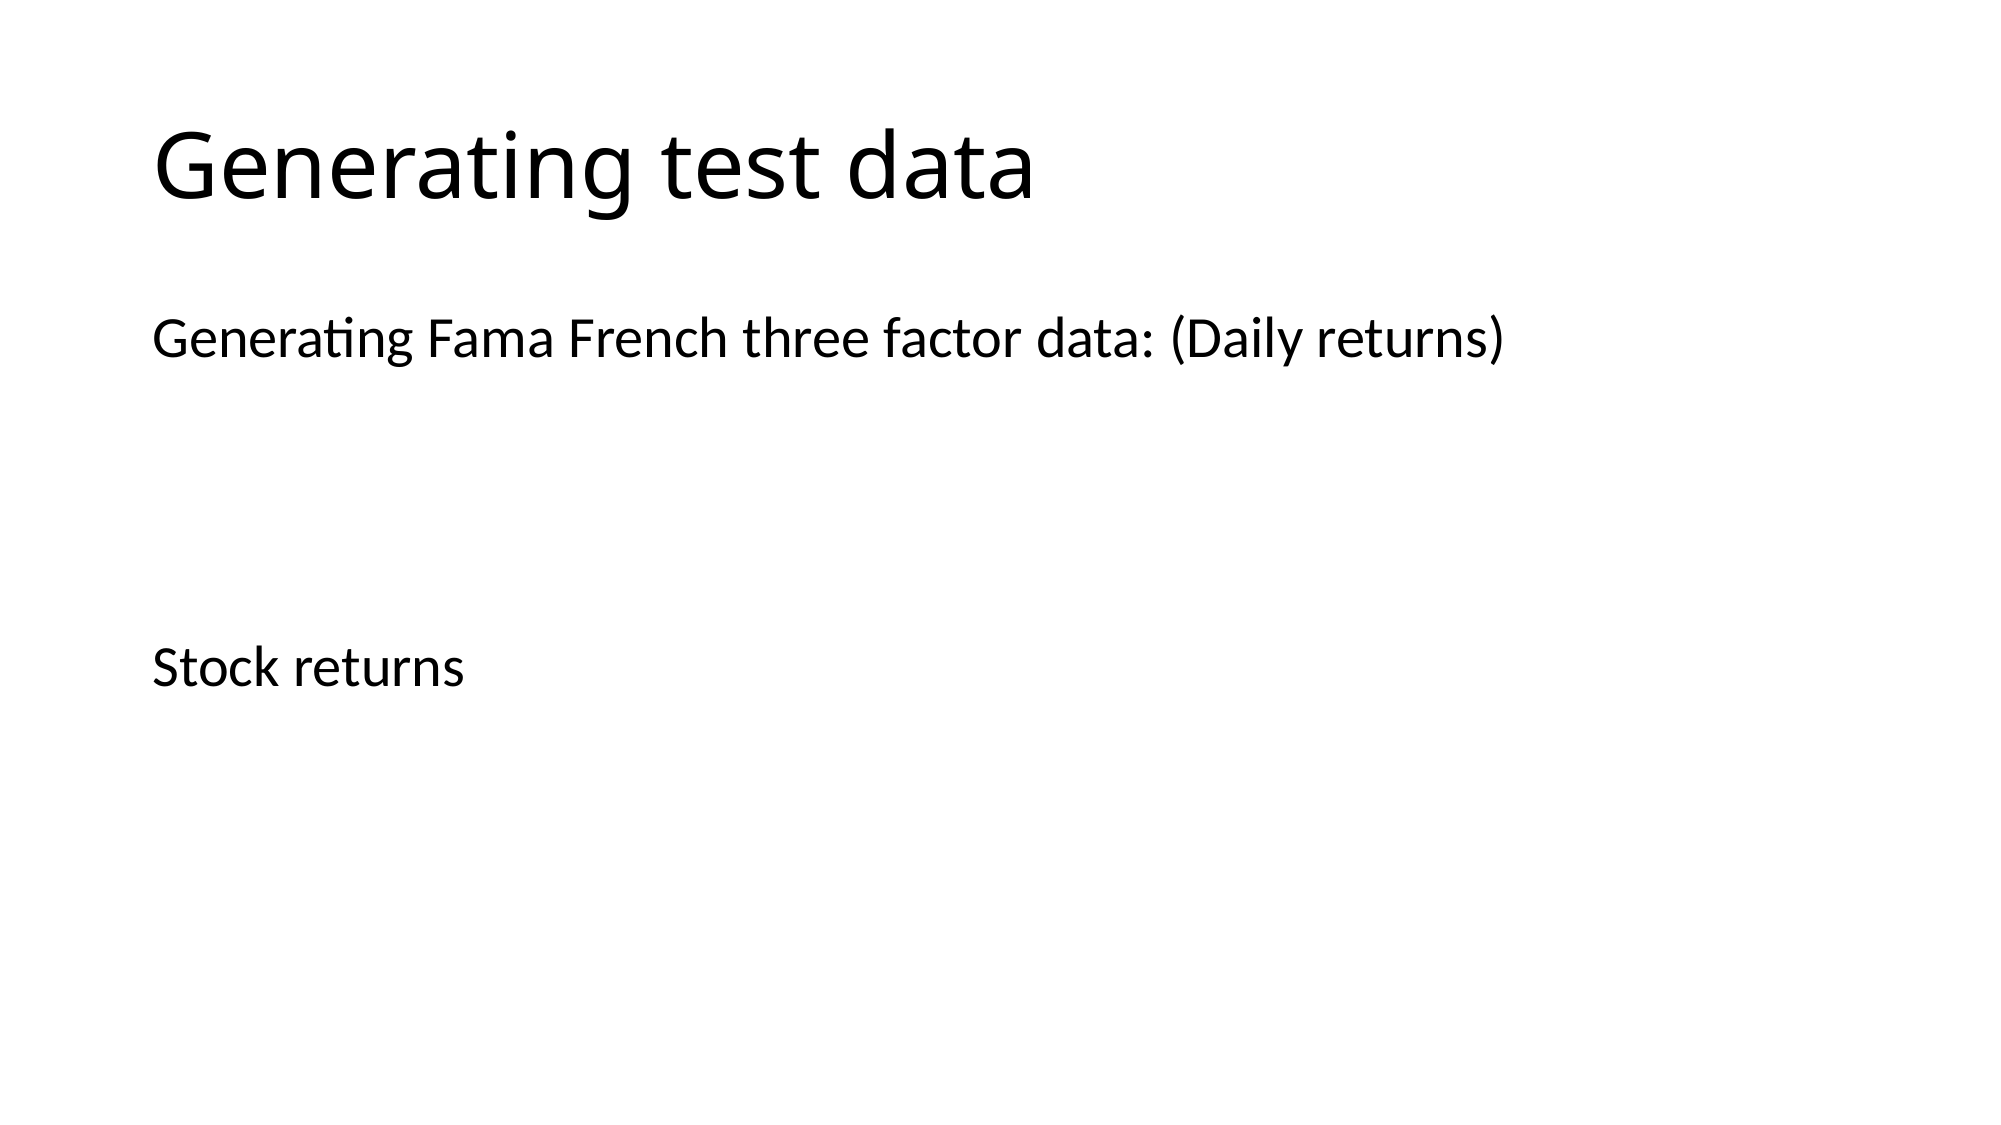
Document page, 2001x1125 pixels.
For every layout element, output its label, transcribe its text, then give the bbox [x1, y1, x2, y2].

title Generating test data [137, 59, 1863, 278]
